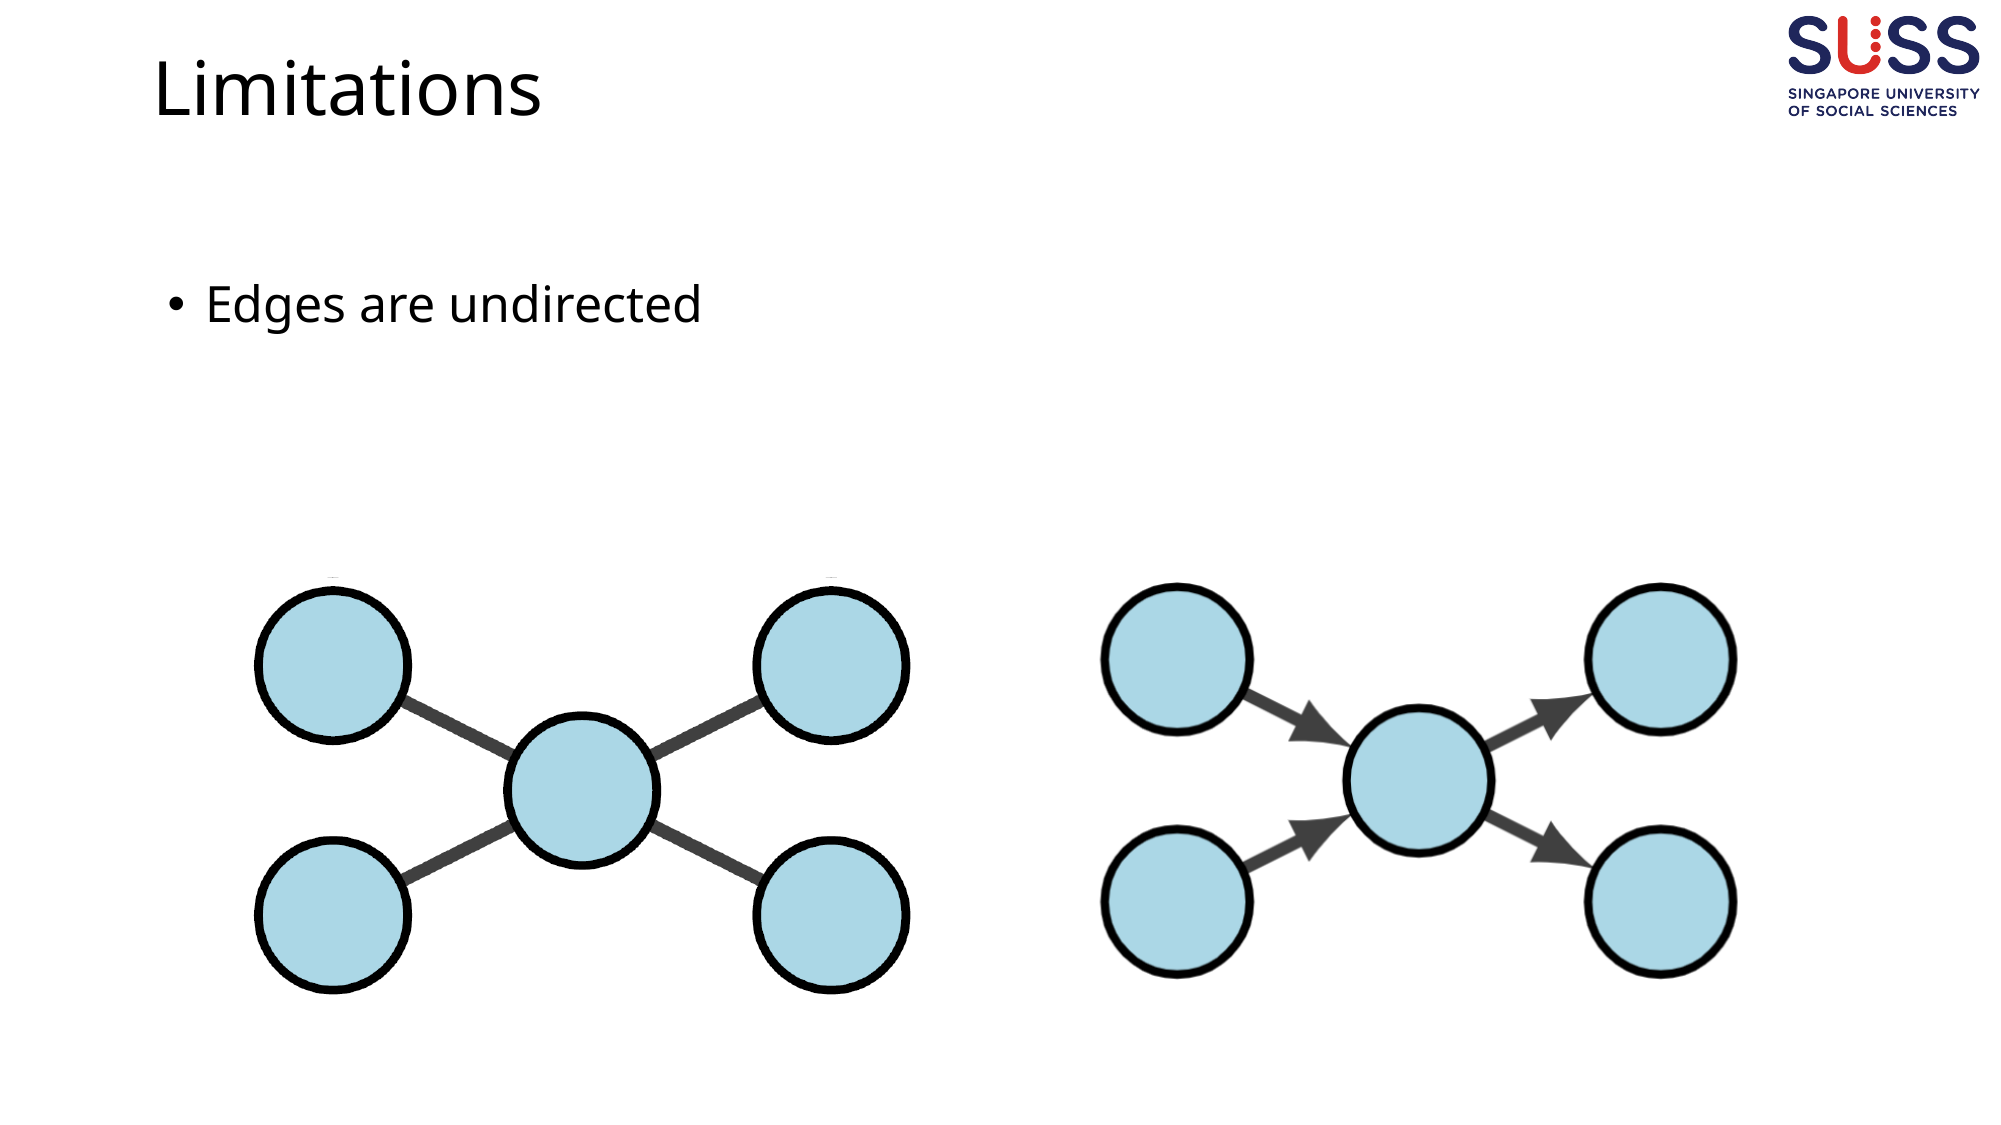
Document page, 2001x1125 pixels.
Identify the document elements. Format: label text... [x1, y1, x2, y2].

picture [1080, 577, 1757, 982]
picture [1767, 0, 2000, 133]
text_box Edges are undirected [152, 271, 1032, 352]
text_box Limitations [137, 24, 1863, 158]
picture [243, 577, 920, 1002]
